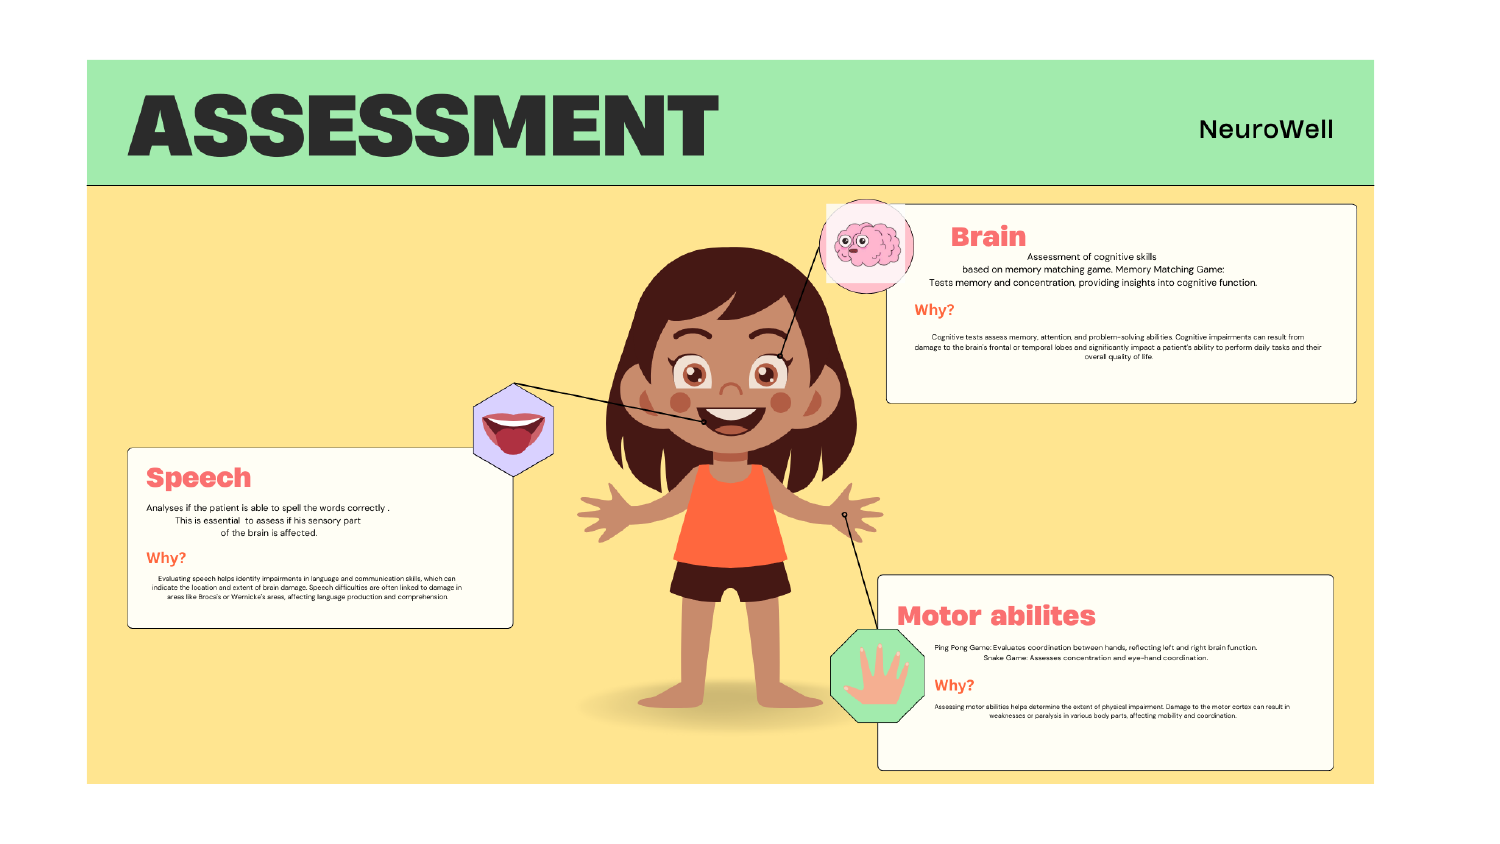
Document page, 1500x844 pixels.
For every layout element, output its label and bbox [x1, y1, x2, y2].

picture [24, 24, 1437, 819]
